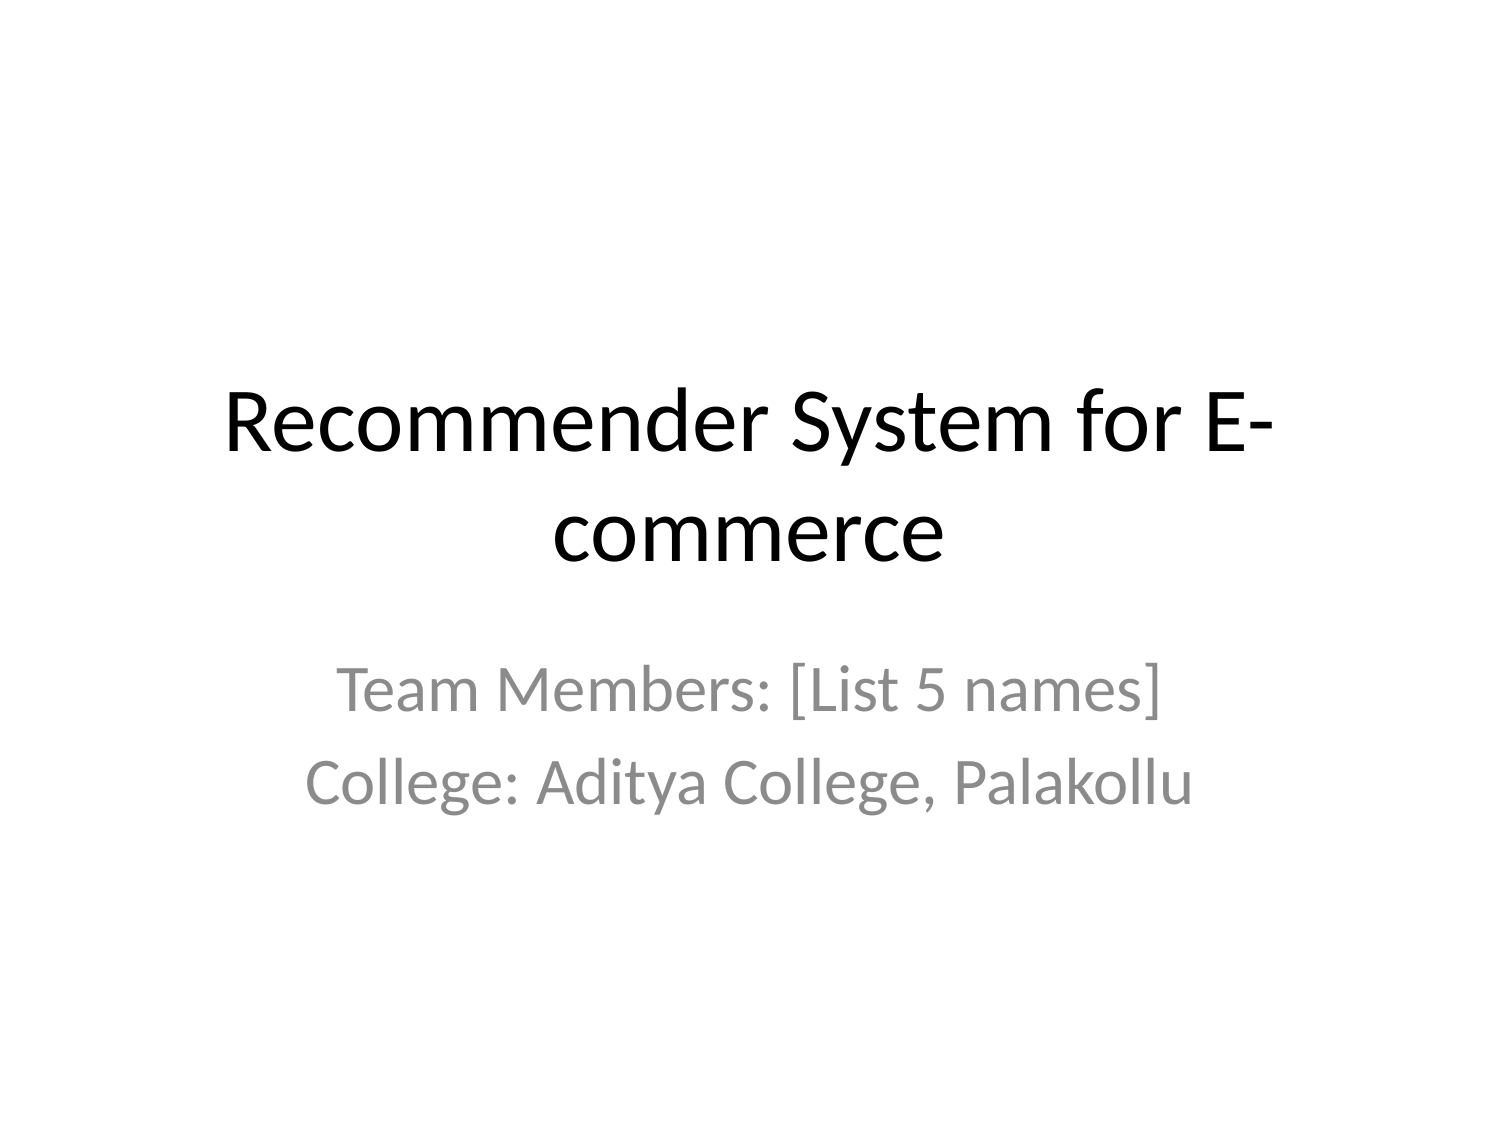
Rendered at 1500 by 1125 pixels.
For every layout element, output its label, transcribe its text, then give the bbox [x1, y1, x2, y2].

title Recommender System for E-commerce [112, 349, 1388, 591]
subtitle Team Members: [List 5 names] College: Aditya College, Palakollu [225, 637, 1275, 925]
